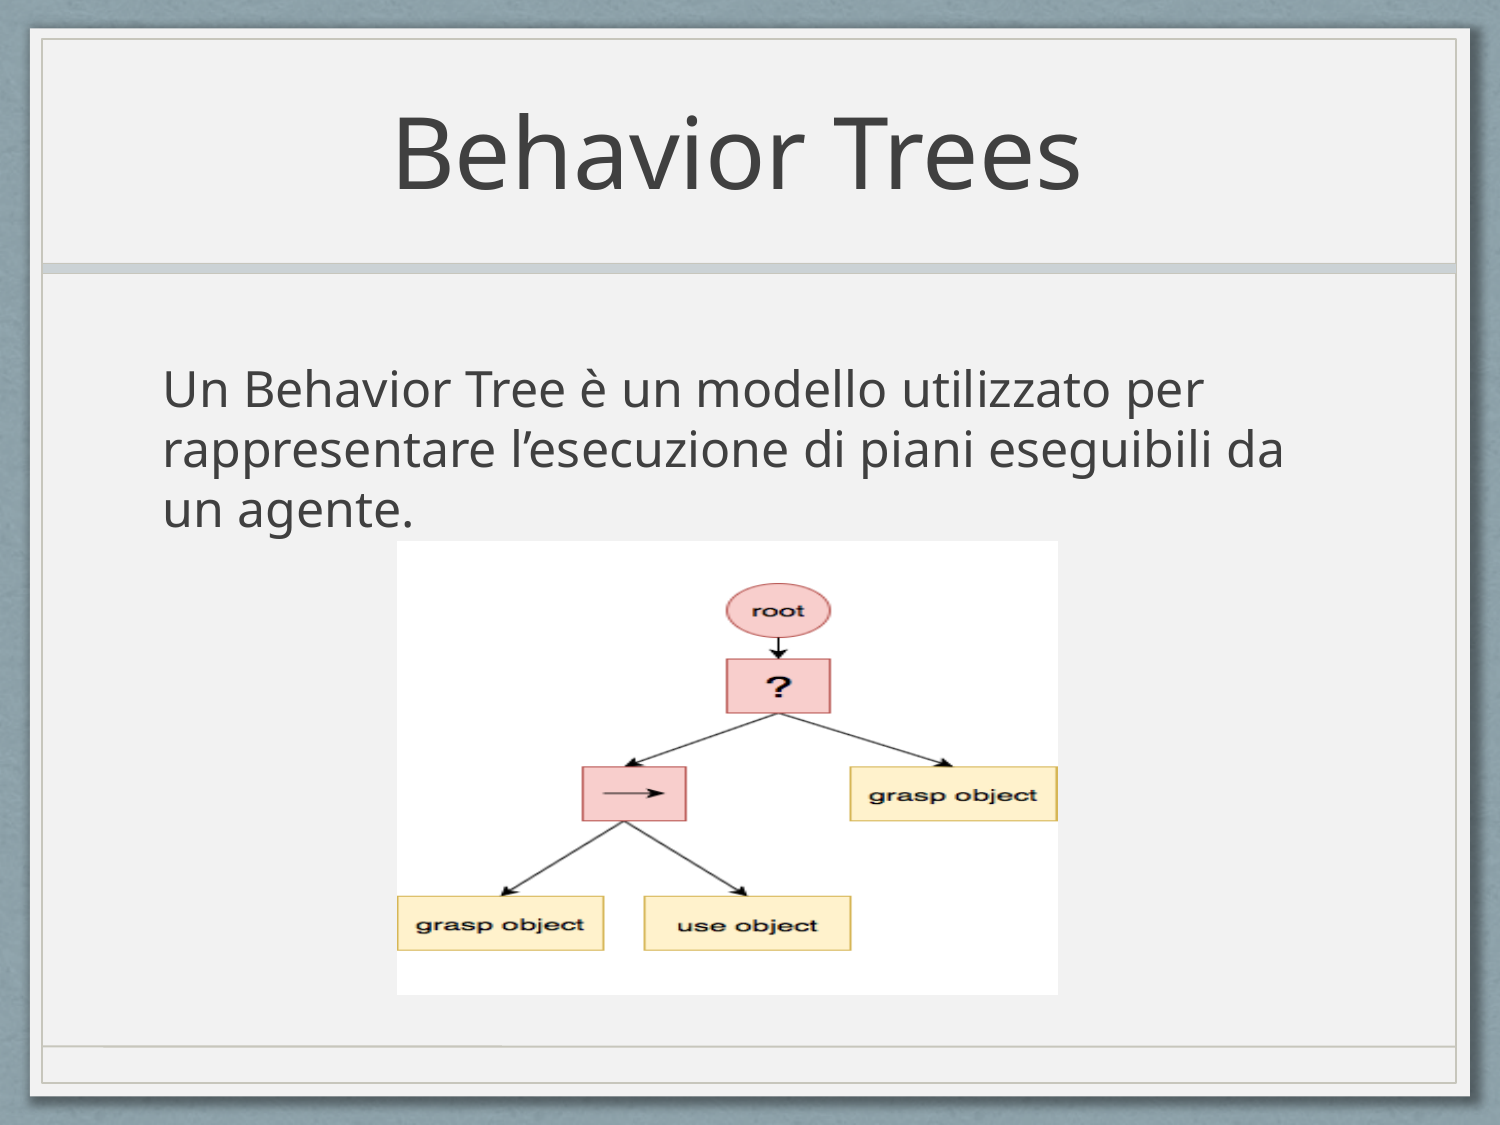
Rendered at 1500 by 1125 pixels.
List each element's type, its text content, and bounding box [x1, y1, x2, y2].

picture [397, 540, 1059, 996]
title Behavior Trees [147, 40, 1353, 260]
list Un Behavior Tree è un modello utilizzato per rappresentare l’esecuzione di piani eseguibili da un agente. [147, 350, 1353, 995]
